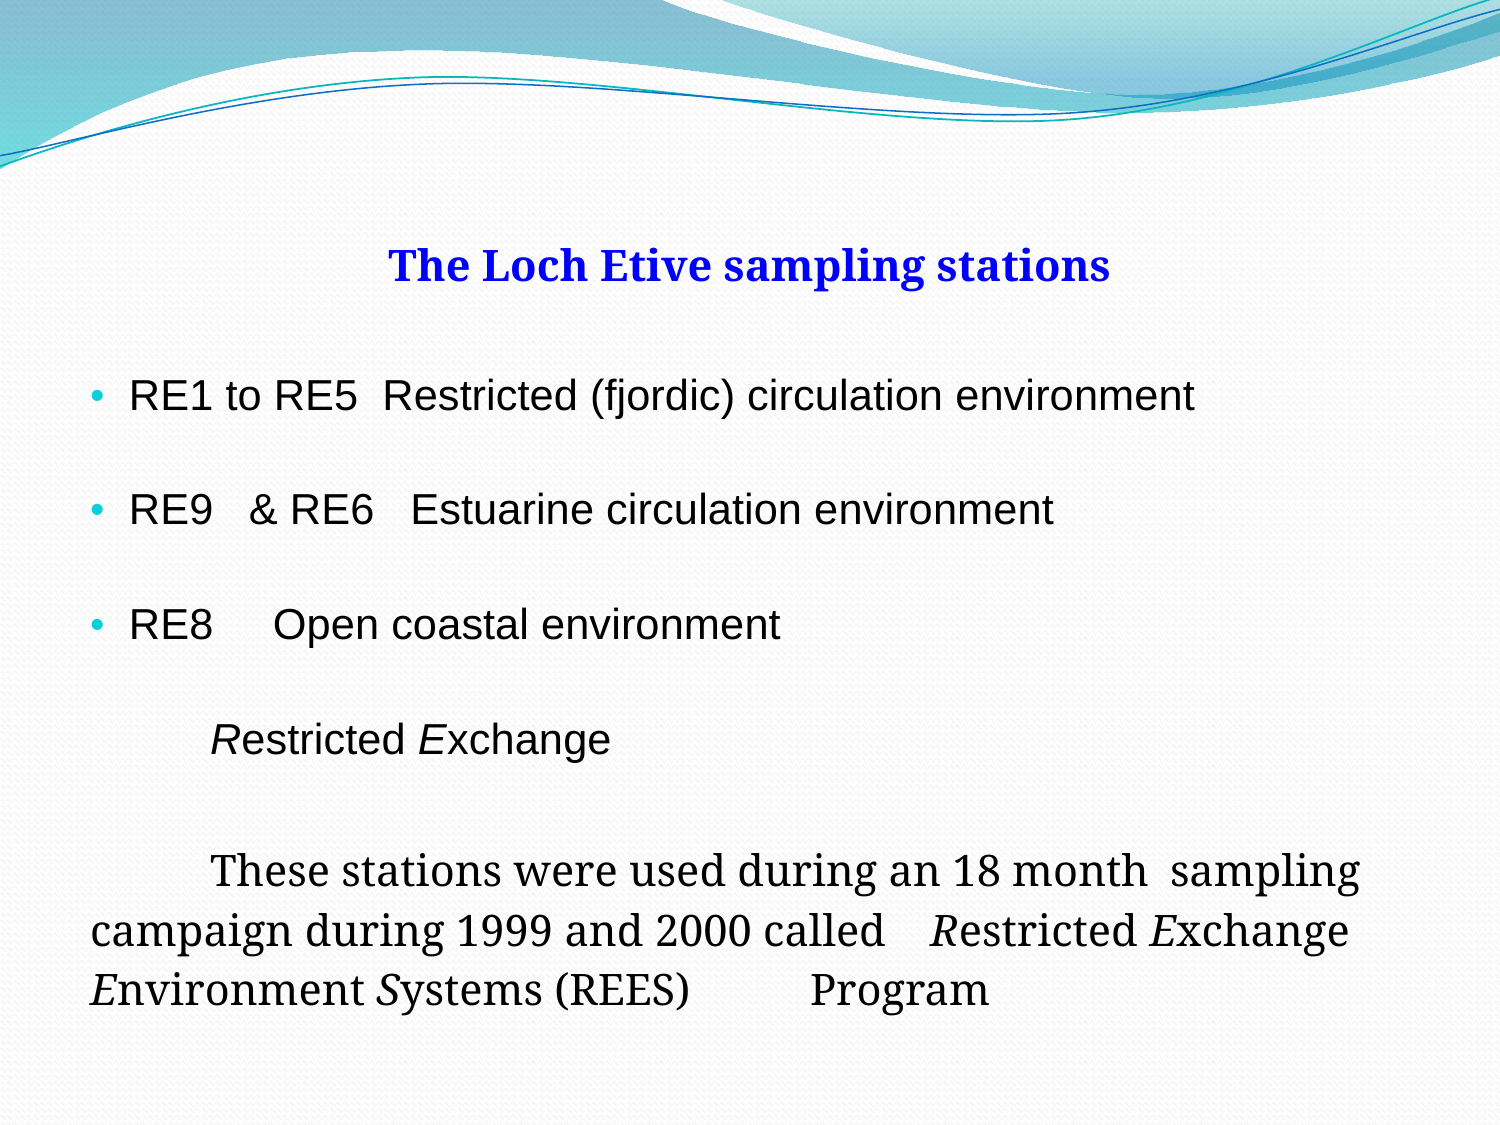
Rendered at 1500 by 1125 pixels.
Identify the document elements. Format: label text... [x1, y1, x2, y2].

list The Loch Etive sampling stations RE1 to RE5 Restricted (fjordic) circulation environment RE9 & RE6 Estuarine circulation environment RE8 Open coastal environment Restricted Exchange These stations were used during an 18 month sampling campaign during 1999 and 2000 called Restricted Exchange Environment Systems (REES) Program [75, 227, 1425, 1038]
